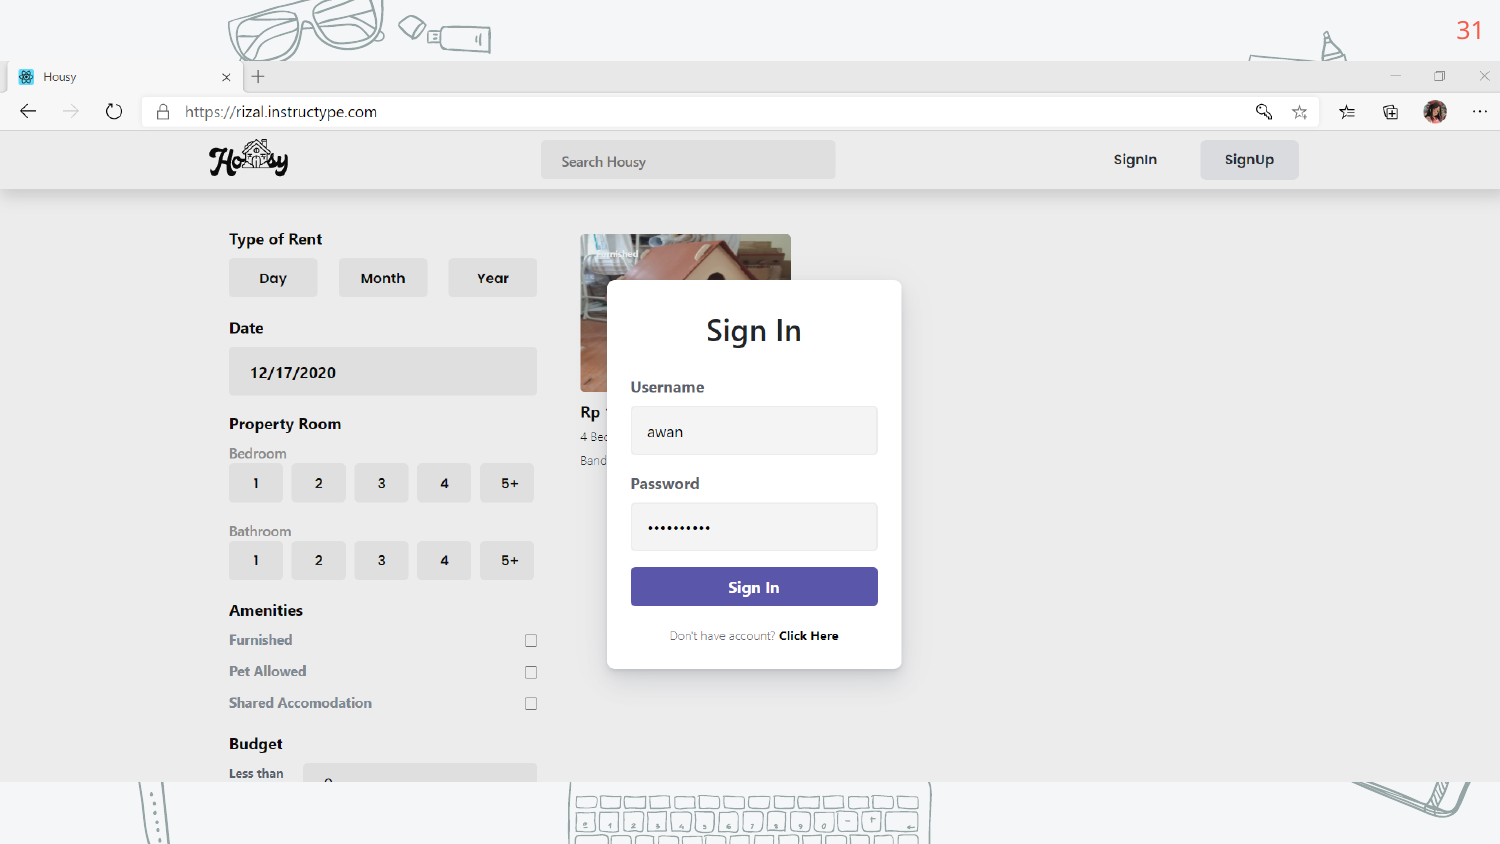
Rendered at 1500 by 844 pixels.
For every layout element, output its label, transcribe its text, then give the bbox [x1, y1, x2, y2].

slide_number 31 [1435, 0, 1500, 53]
picture [0, 61, 1500, 782]
